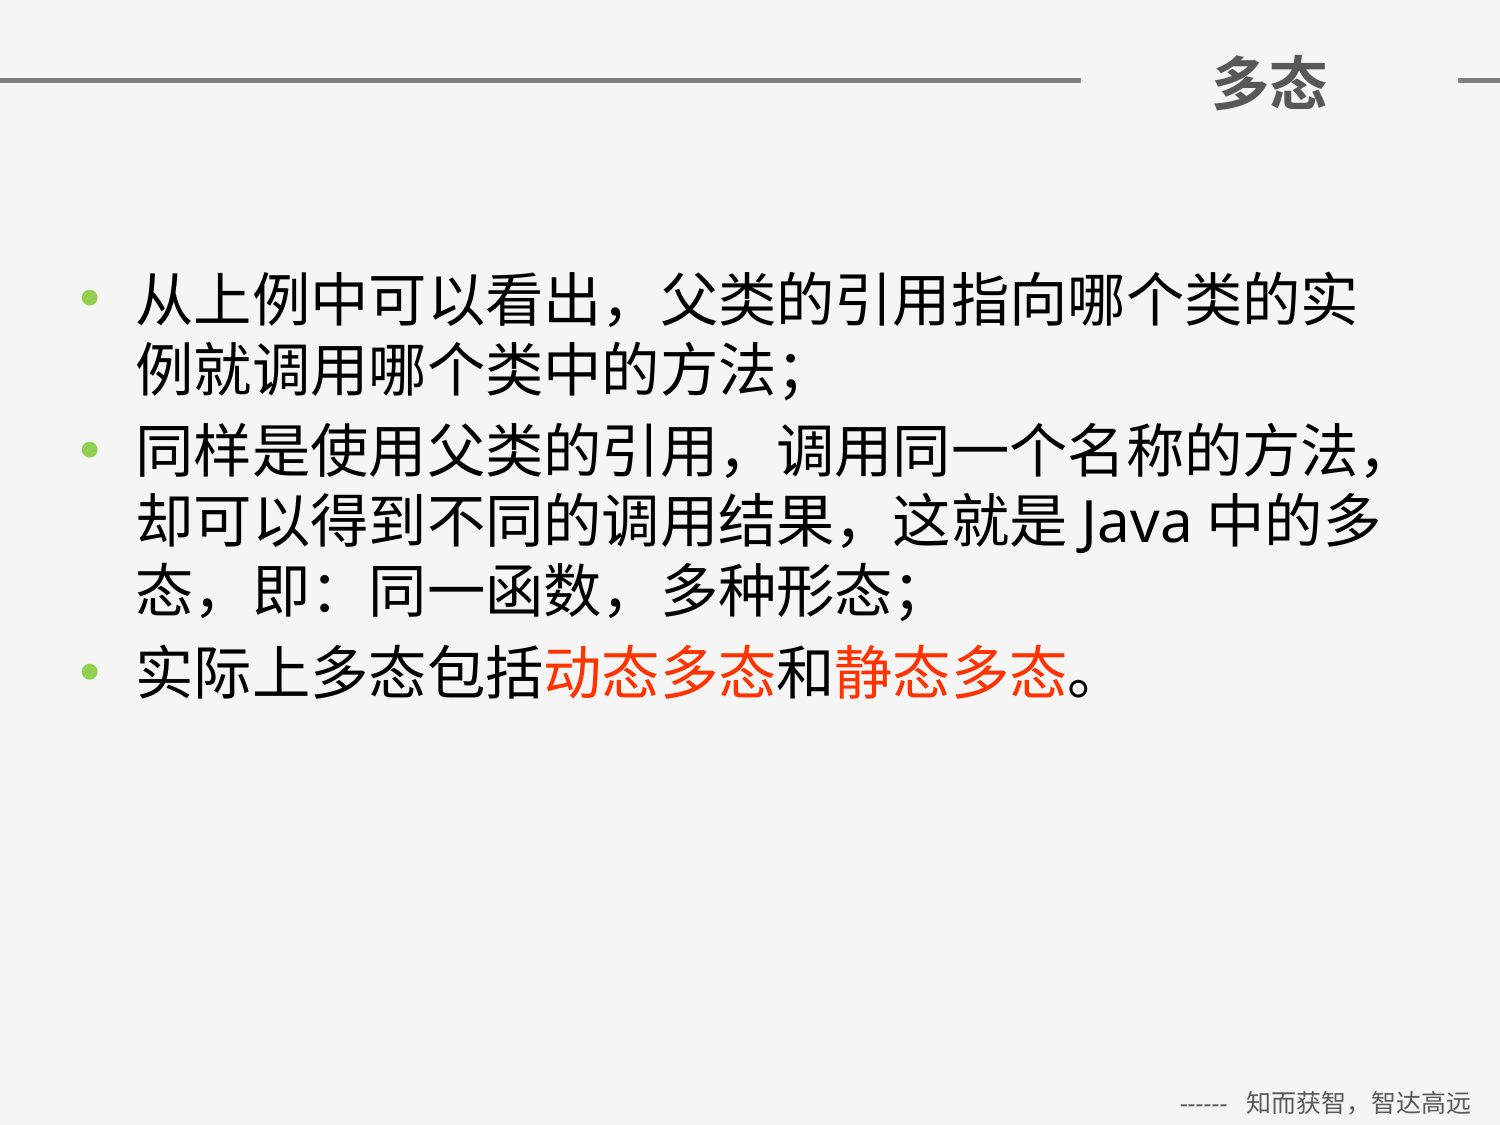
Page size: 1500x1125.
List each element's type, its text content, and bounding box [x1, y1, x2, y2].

text_box 从上例中可以看出，父类的引用指向哪个类的实例就调用哪个类中的方法； 同样是使用父类的引用，调用同一个名称的方法，却可以得到不同的调用结果，这就是Java中的多态，即：同一函数，多种形态； 实际上多态包括动态多态和静态多态。 [64, 255, 1415, 959]
title 多态 [1080, 39, 1459, 125]
